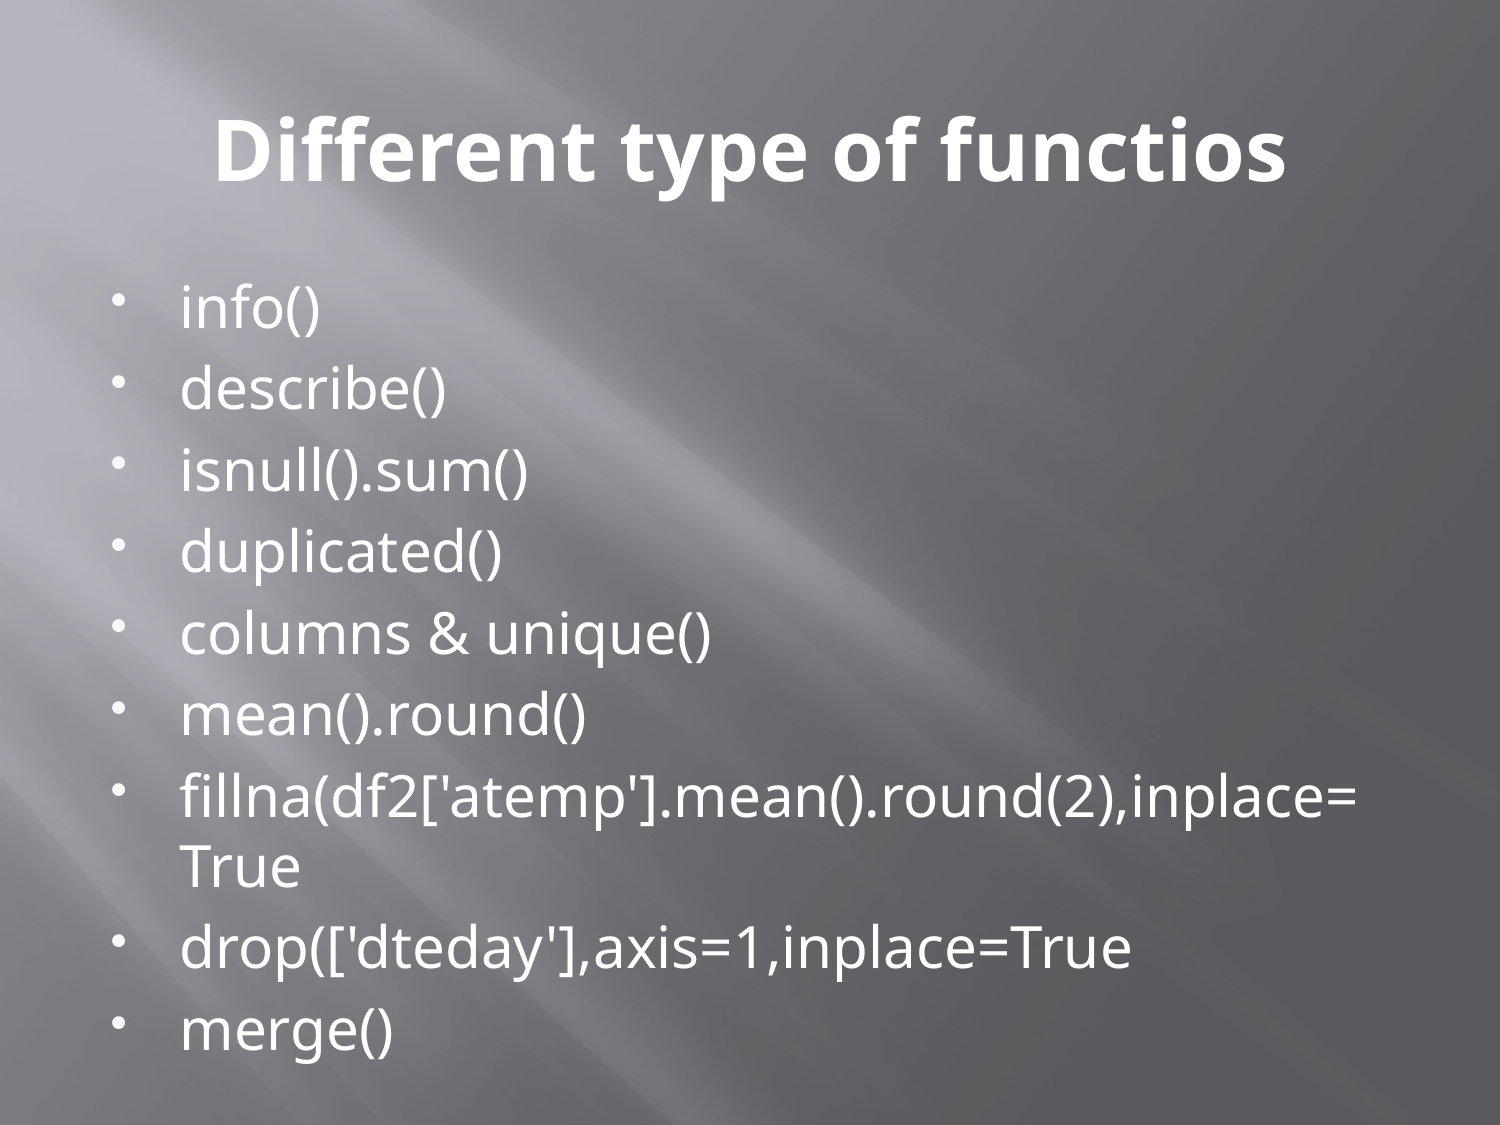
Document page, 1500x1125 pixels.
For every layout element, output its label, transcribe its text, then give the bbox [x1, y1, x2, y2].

title Different type of functios [75, 62, 1425, 233]
list info() describe() isnull().sum() duplicated() columns & unique() mean().round() fillna(df2['atemp'].mean().round(2),inplace= True drop(['dteday'],axis=1,inplace=True merge() [75, 262, 1425, 1125]
